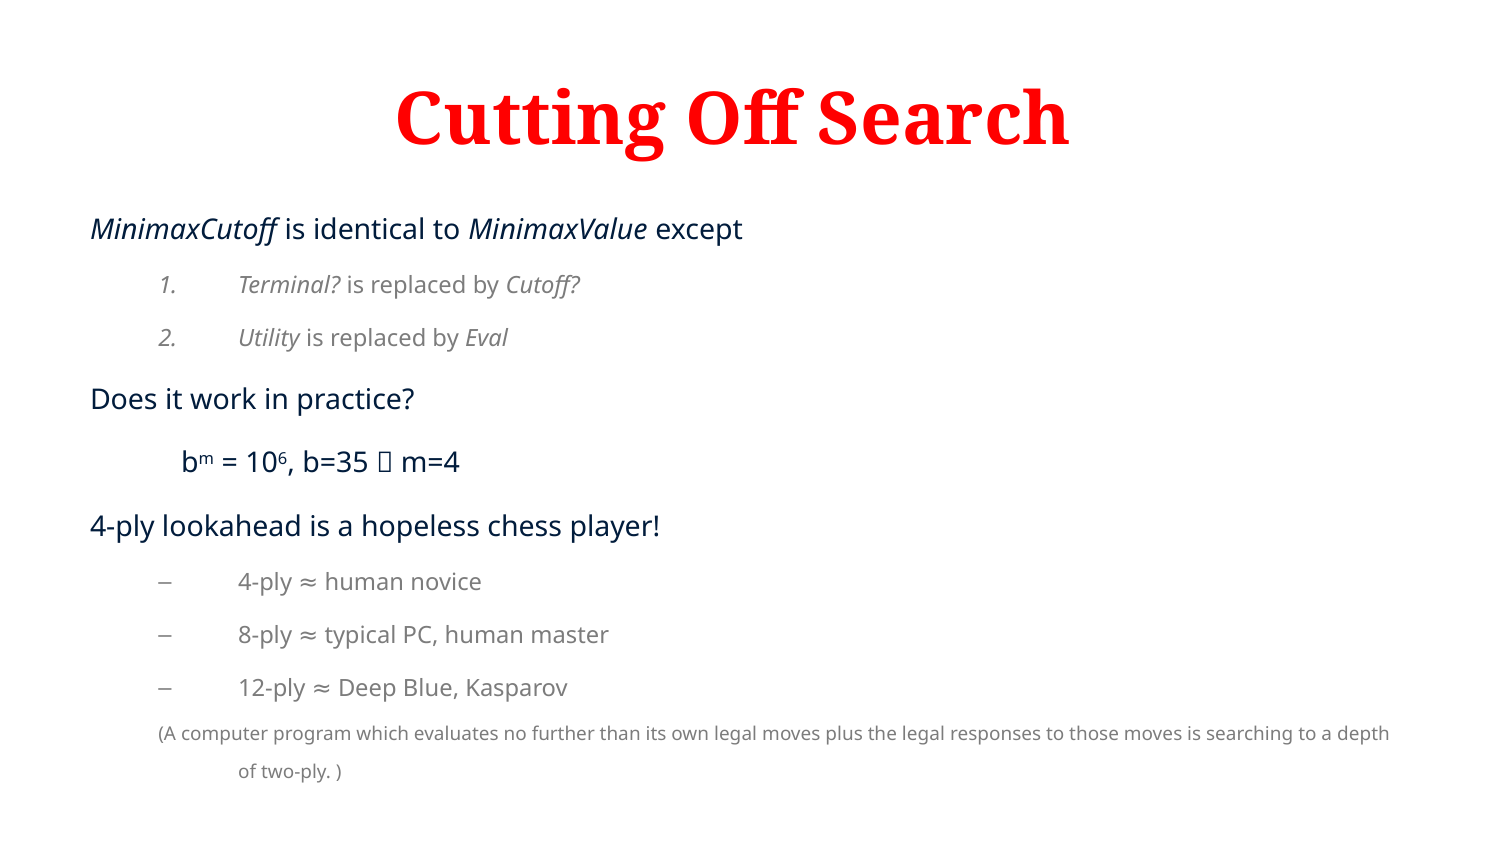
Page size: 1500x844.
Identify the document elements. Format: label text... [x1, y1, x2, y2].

title Cutting Off Search [41, 64, 1425, 180]
list MinimaxCutoff is identical to MinimaxValue except Terminal? is replaced by Cutoff? Utility is replaced by Eval Does it work in practice? bm = 106, b=35  m=4 4-ply lookahead is a hopeless chess player! 4-ply ≈ human novice 8-ply ≈ typical PC, human master 12-ply ≈ Deep Blue, Kasparov (A computer program which evaluates no further than its own legal moves plus the legal responses to those moves is searching to a depth of two-ply. ) [75, 179, 1425, 801]
